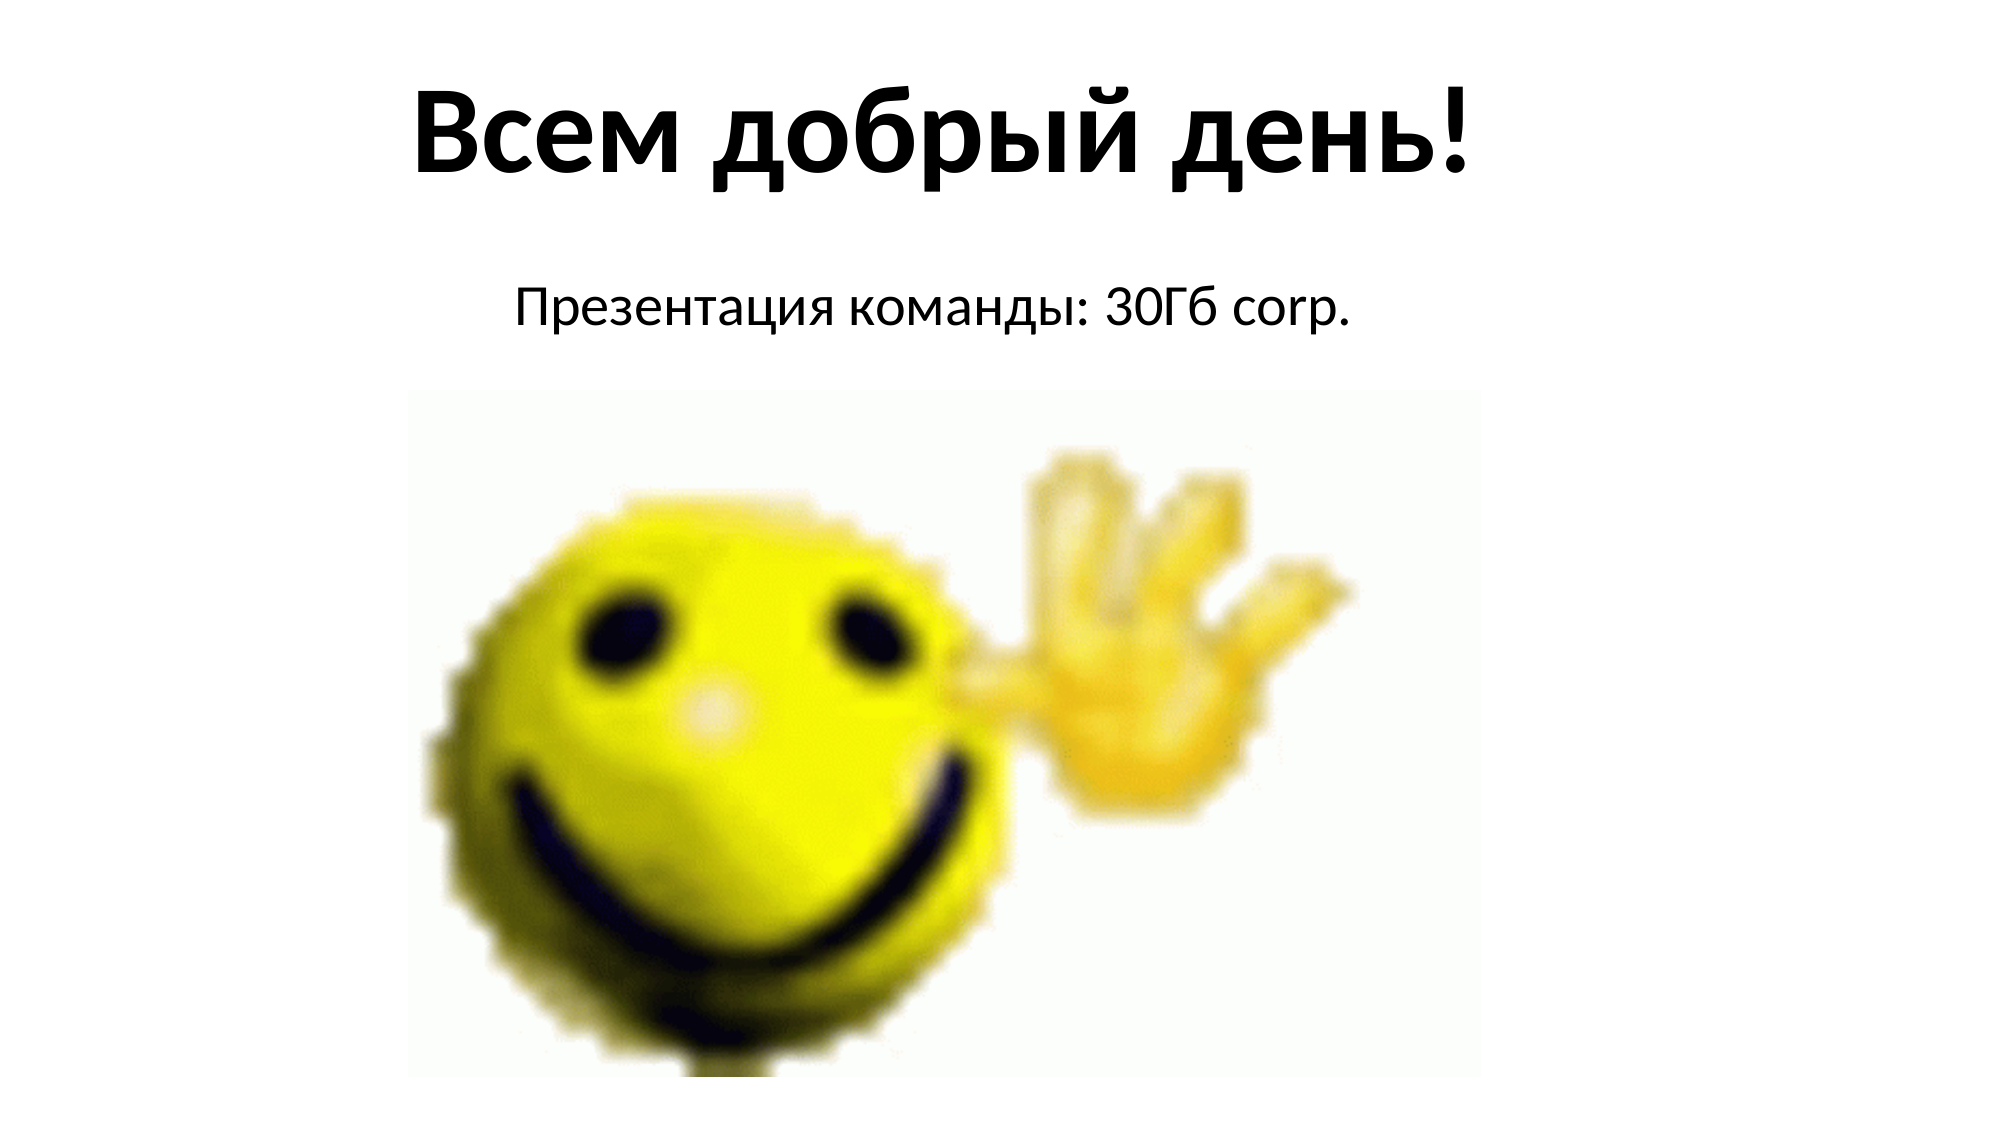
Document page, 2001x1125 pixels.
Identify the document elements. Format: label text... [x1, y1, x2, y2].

title Всем добрый день! [43, 23, 1845, 241]
picture [408, 390, 1481, 1077]
list Презентация команды: 30Гб corp. [135, 268, 1732, 363]
